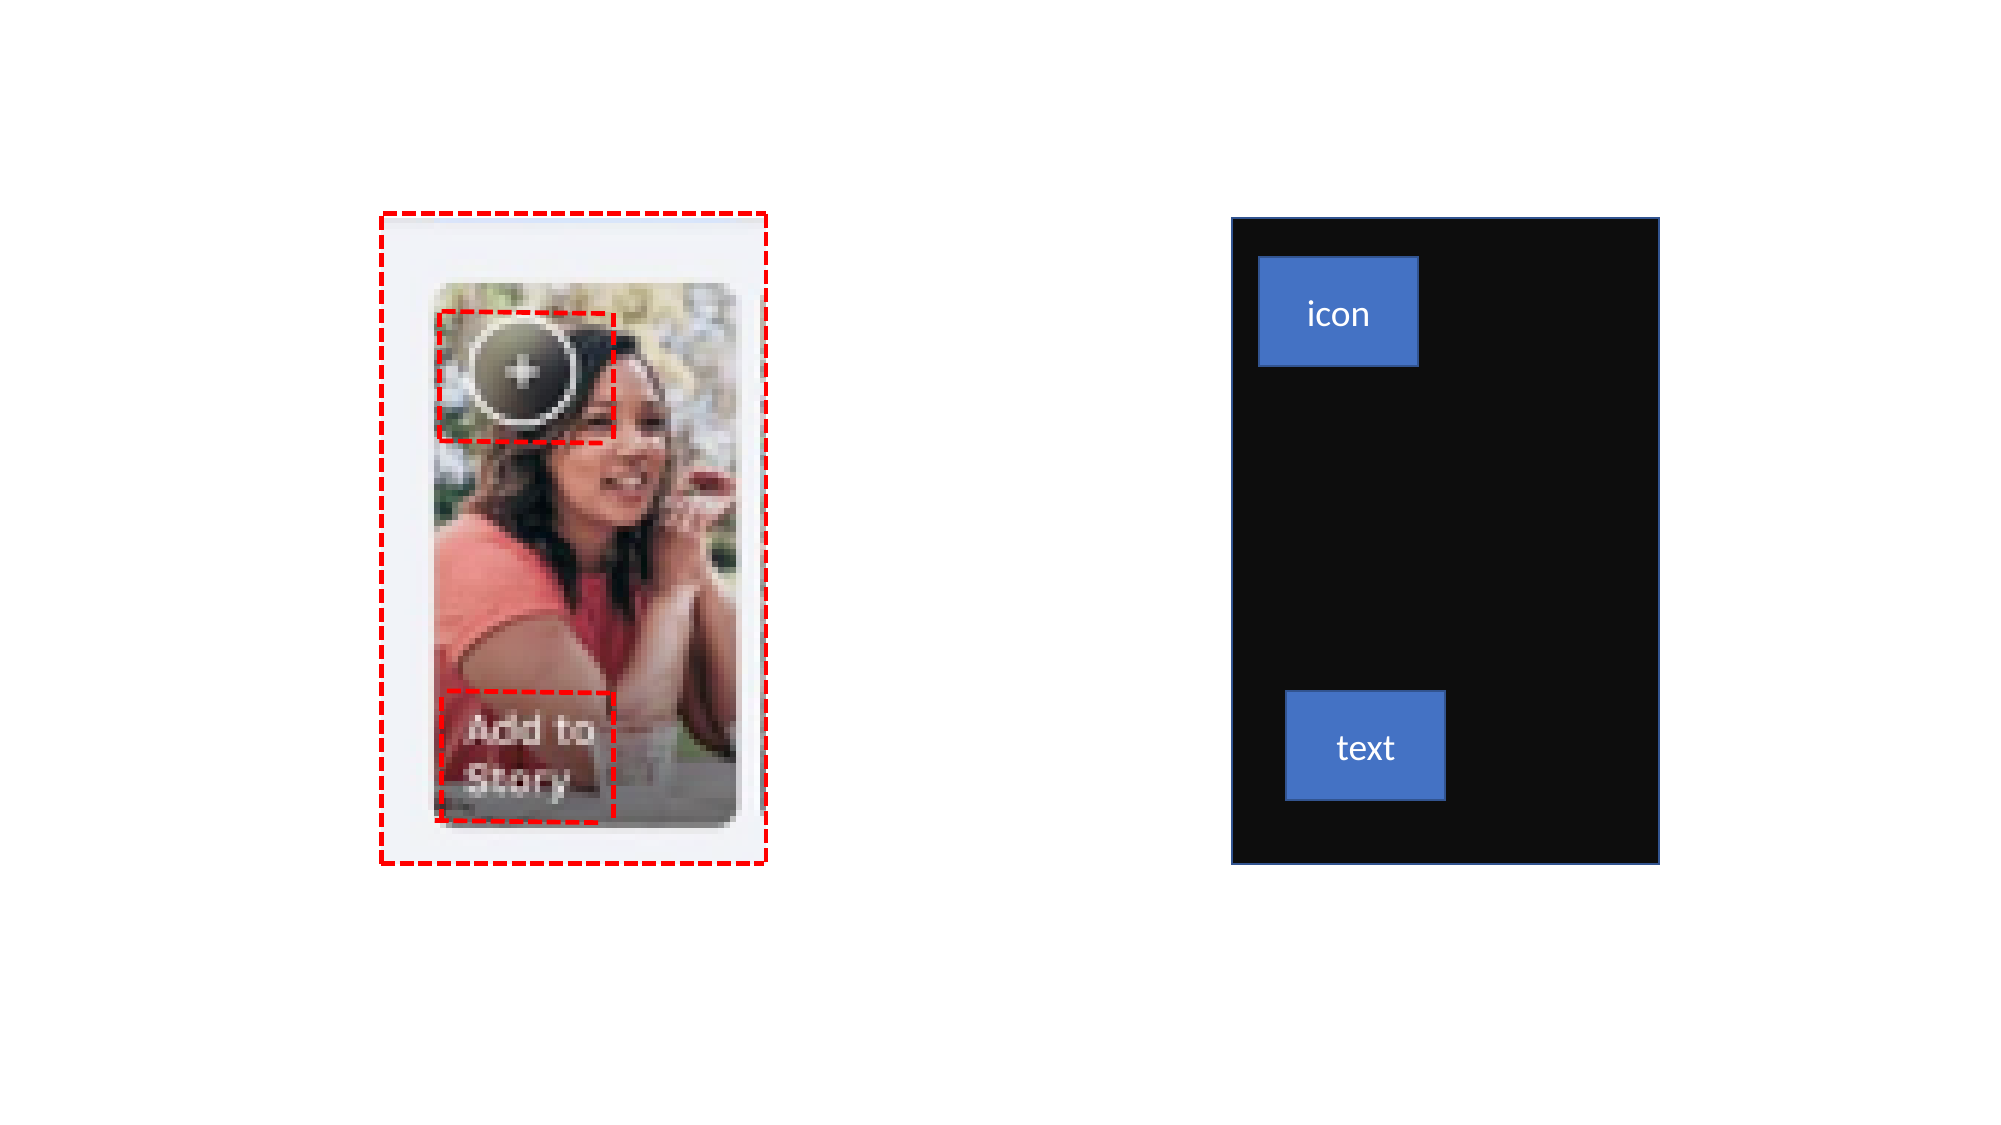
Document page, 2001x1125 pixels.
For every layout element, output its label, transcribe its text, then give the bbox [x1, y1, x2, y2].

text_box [439, 440, 607, 444]
picture [382, 218, 765, 864]
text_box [446, 690, 613, 694]
text_box [1231, 217, 1660, 865]
text_box text [1285, 690, 1446, 801]
text_box icon [1258, 256, 1419, 367]
